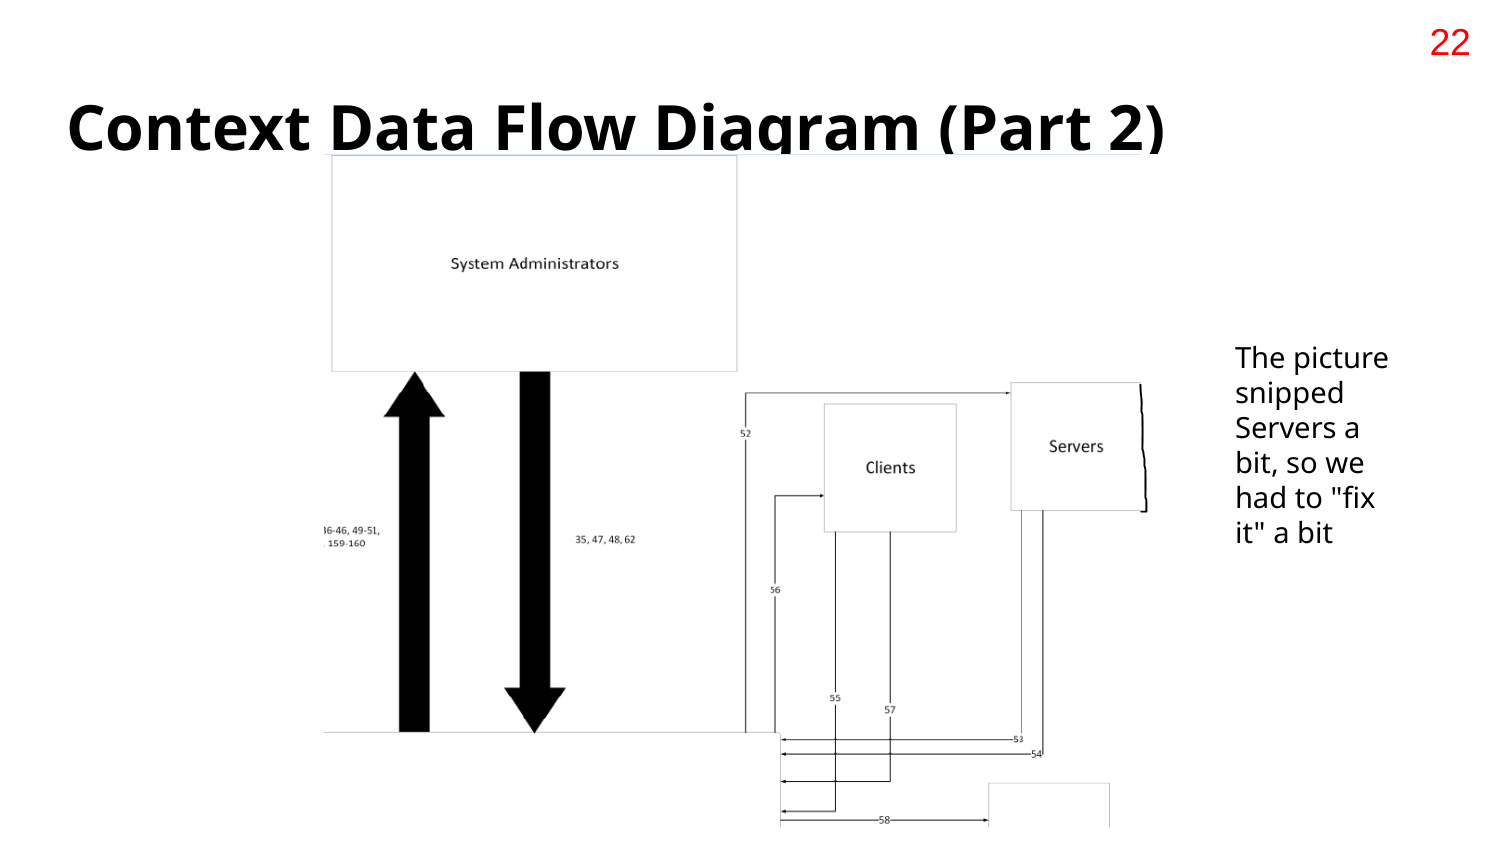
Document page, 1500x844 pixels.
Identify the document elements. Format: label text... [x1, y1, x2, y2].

picture [324, 154, 1221, 828]
slide_number 22 [1396, 8, 1487, 73]
text_box The picture snipped Servers a bit, so we had to "fix it" a bit [1226, 324, 1410, 502]
title Context Data Flow Diagram (Part 2) [51, 72, 1449, 176]
